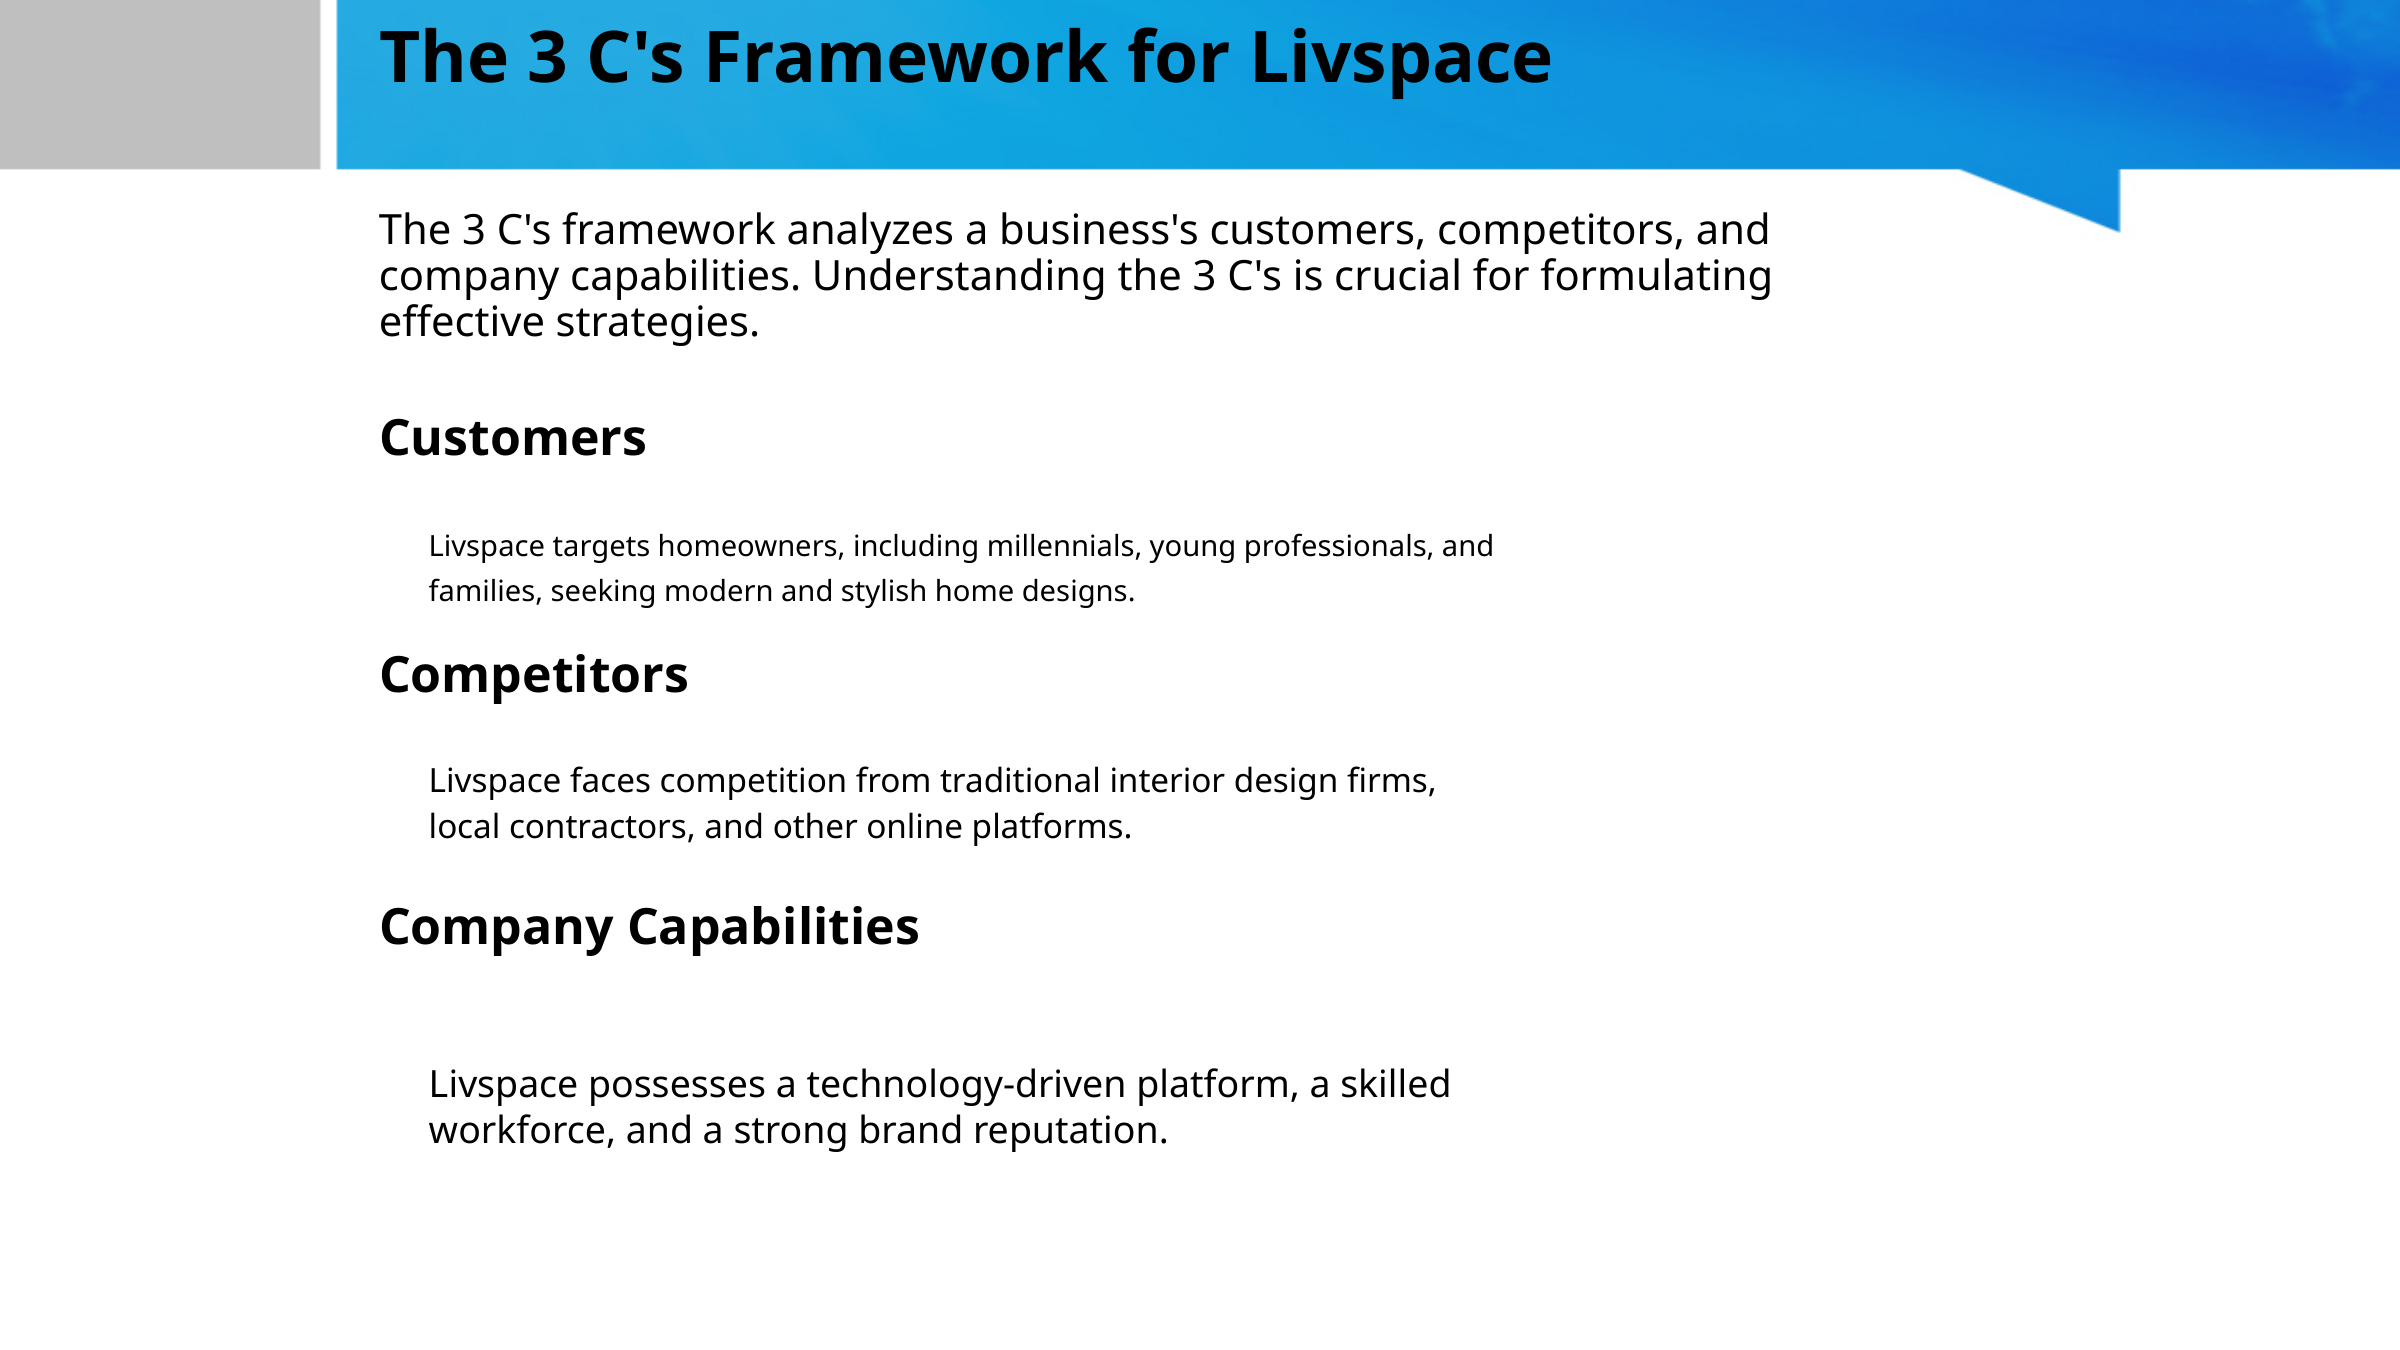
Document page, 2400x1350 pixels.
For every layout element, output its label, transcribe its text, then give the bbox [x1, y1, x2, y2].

text_box Livspace targets homeowners, including millennials, young professionals, and families, seeking modern and stylish home designs. [414, 508, 1529, 601]
picture [0, 0, 2400, 1350]
text_box The 3 C's framework analyzes a business's customers, competitors, and company capabilities. Understanding the 3 C's is crucial for formulating effective strategies. [364, 199, 1957, 458]
text_box Customers [364, 413, 722, 458]
text_box The 3 C's Framework for Livspace [364, 0, 1665, 179]
text_box Livspace faces competition from traditional interior design firms, local contractors, and other online platforms. [414, 746, 1529, 838]
text_box Company Capabilities [364, 902, 1002, 948]
text_box Competitors [364, 650, 725, 696]
text_box Livspace possesses a technology-driven platform, a skilled workforce, and a strong brand reputation. [413, 1051, 1529, 1144]
